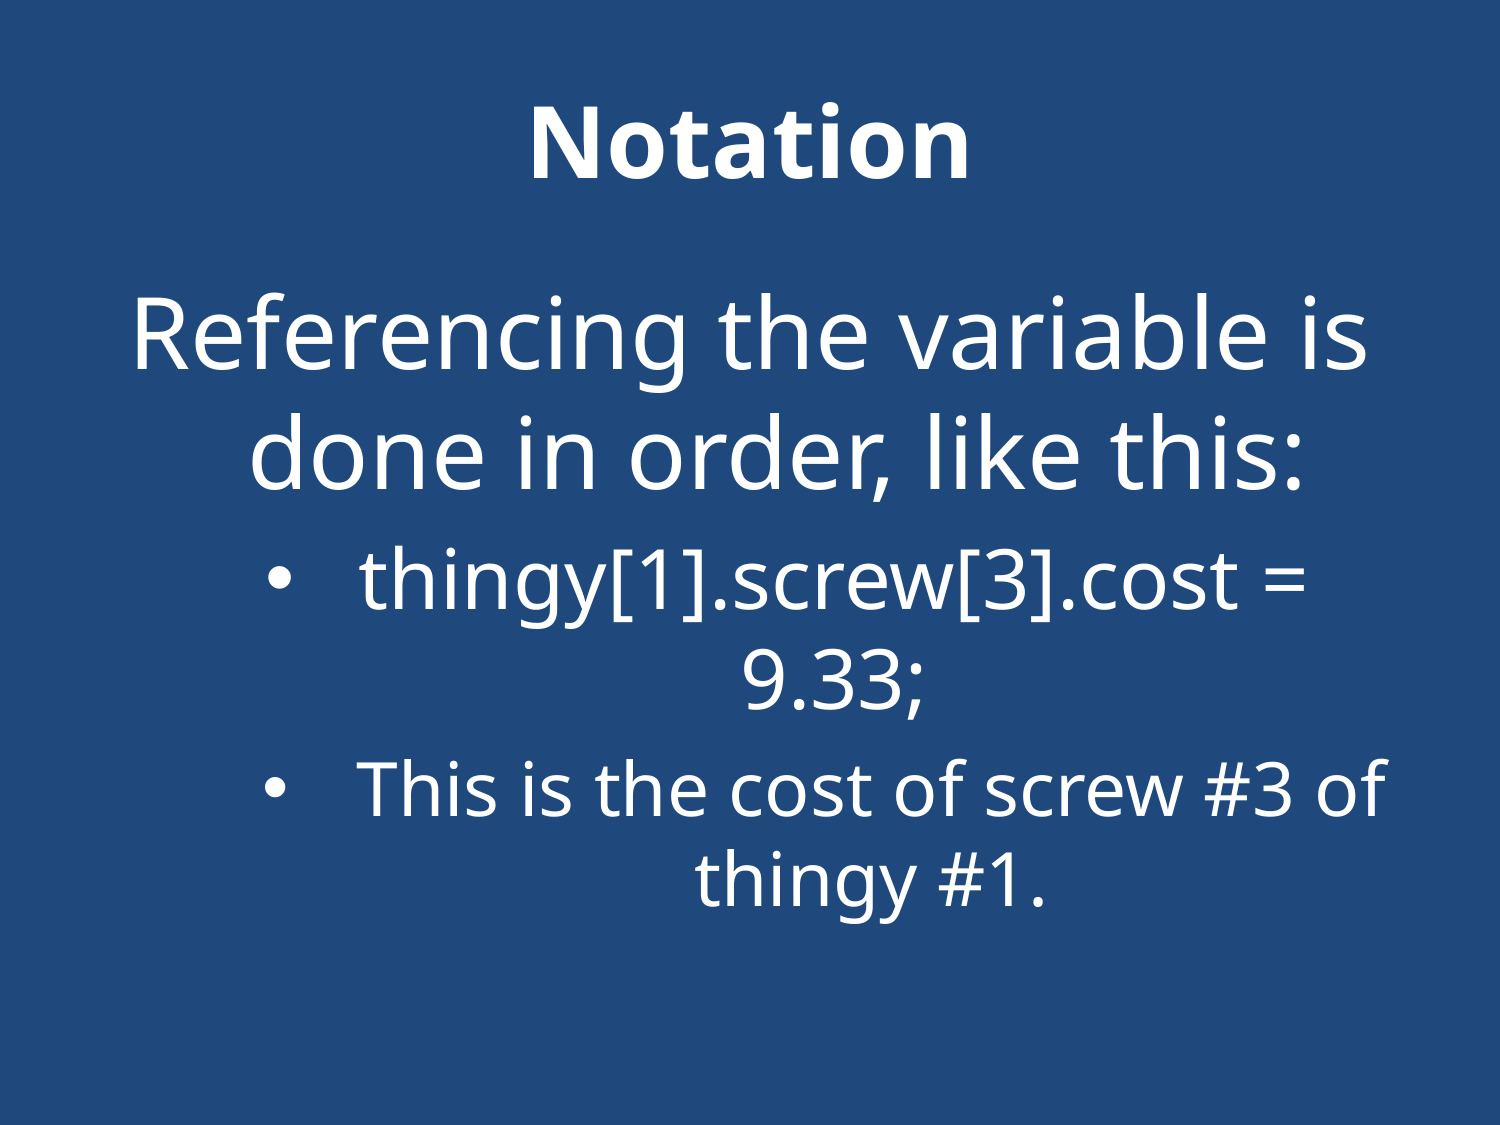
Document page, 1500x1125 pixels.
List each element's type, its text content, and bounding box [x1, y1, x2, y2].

list Referencing the variable is done in order, like this: thingy[1].screw[3].cost = 9.33; This is the cost of screw #3 of thingy #1. [75, 262, 1425, 1005]
title Notation [75, 45, 1425, 233]
